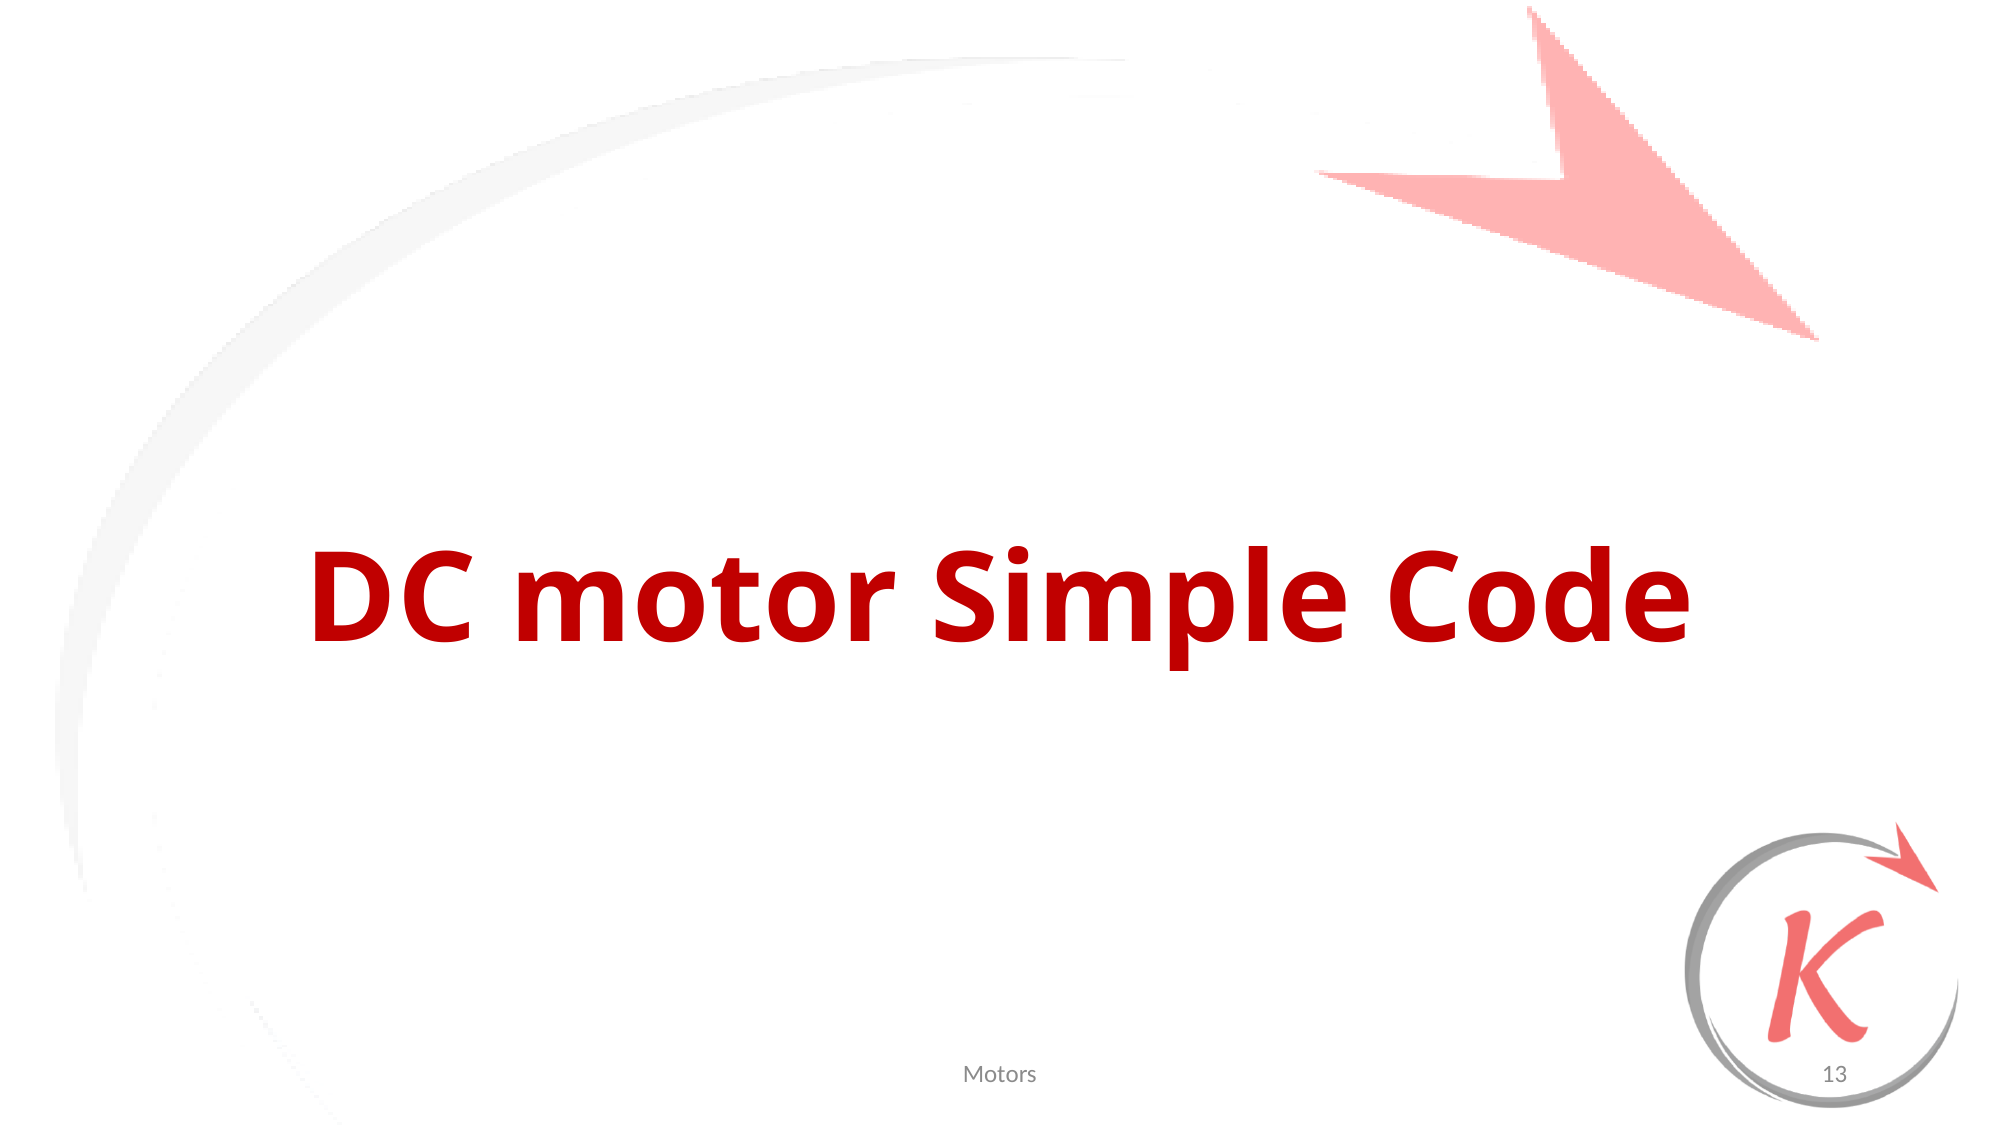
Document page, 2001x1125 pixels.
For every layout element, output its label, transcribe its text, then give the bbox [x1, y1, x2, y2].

slide_number 13 [1412, 1042, 1863, 1103]
title DC motor Simple Code [137, 208, 1863, 677]
footer Motors [662, 1042, 1338, 1103]
